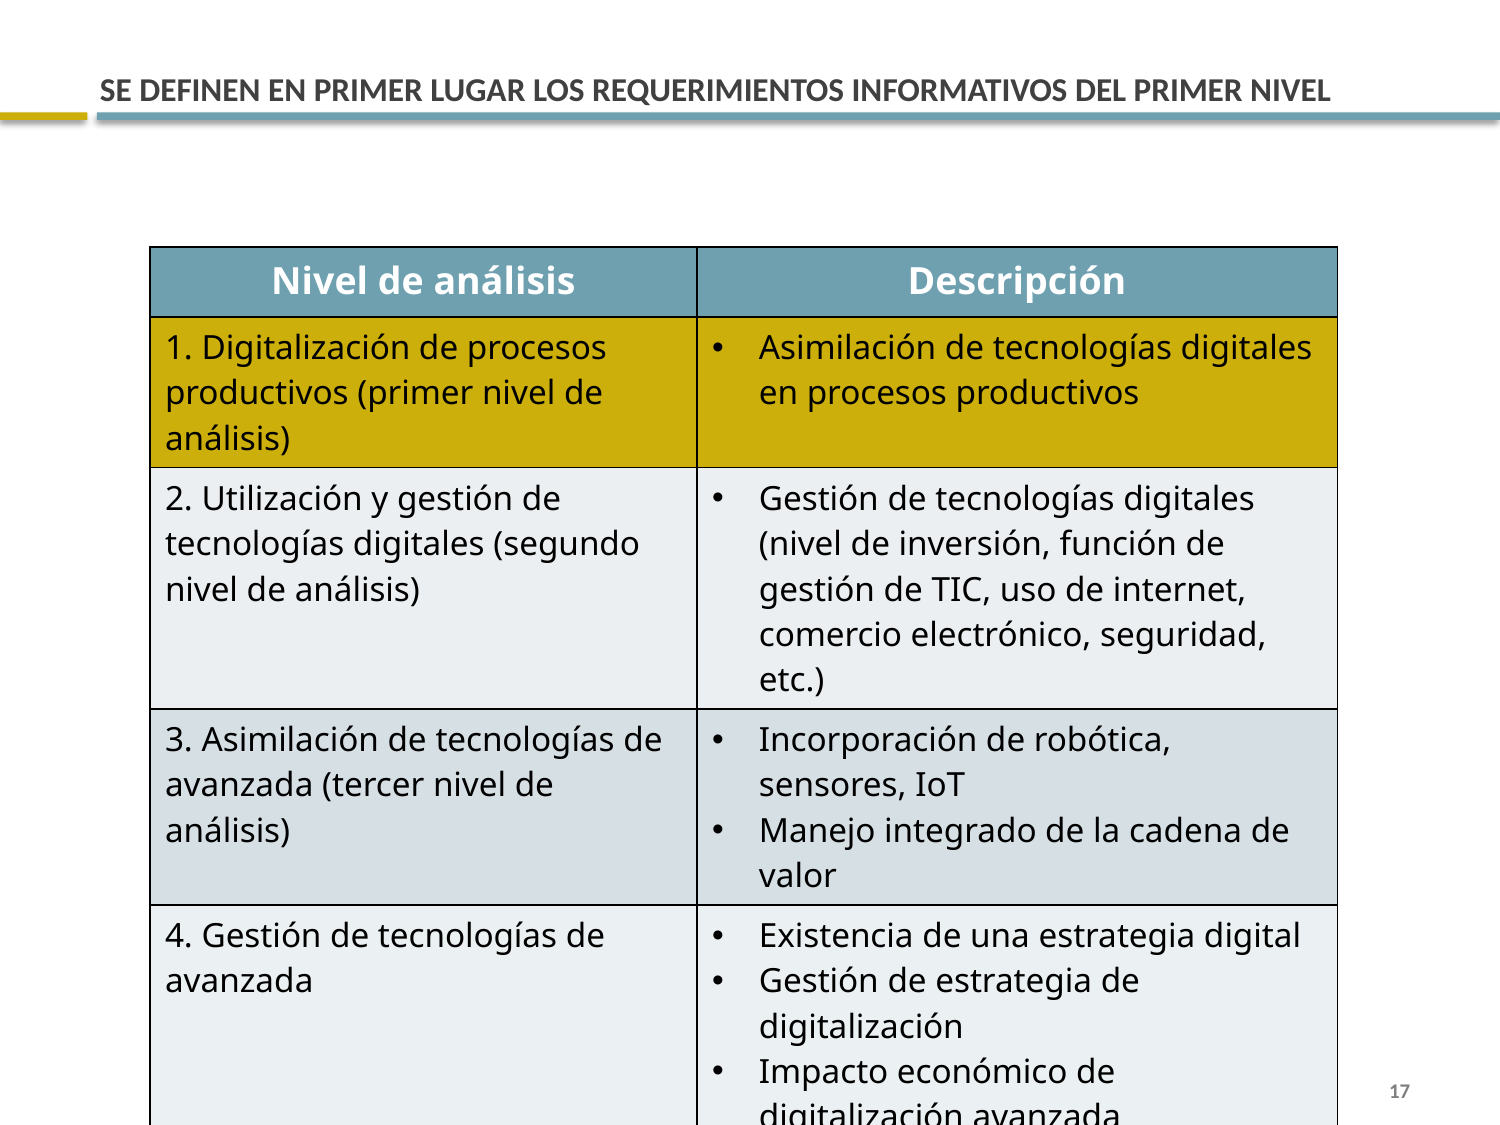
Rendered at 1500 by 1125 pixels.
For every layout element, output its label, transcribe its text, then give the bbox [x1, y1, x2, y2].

table_cell Asimilación de tecnologías digitales en procesos productivos [698, 318, 1337, 467]
table_header Descripción [698, 248, 1337, 316]
table_cell 3. Asimilación de tecnologías de avanzada (tercer nivel de análisis) [151, 710, 696, 904]
table_cell Incorporación de robótica, sensores, IoT Manejo integrado de la cadena de valor [698, 710, 1337, 904]
table_cell Gestión de tecnologías digitales (nivel de inversión, función de gestión de TIC, uso de internet, comercio electrónico, seguridad, etc.) [698, 468, 1337, 708]
table_cell 1. Digitalización de procesos productivos (primer nivel de análisis) [151, 318, 696, 467]
table_cell Existencia de una estrategia digital Gestión de estrategia de digitalización Impacto económico de digitalización avanzada [698, 906, 1337, 1125]
table_header Nivel de análisis [151, 248, 696, 316]
table_cell 2. Utilización y gestión de tecnologías digitales (segundo nivel de análisis) [151, 468, 696, 708]
table_cell 4. Gestión de tecnologías de avanzada [151, 906, 696, 1125]
title SE DEFINEN EN PRIMER LUGAR LOS REQUERIMIENTOS INFORMATIVOS DEL PRIMER NIVEL [99, 12, 1450, 113]
